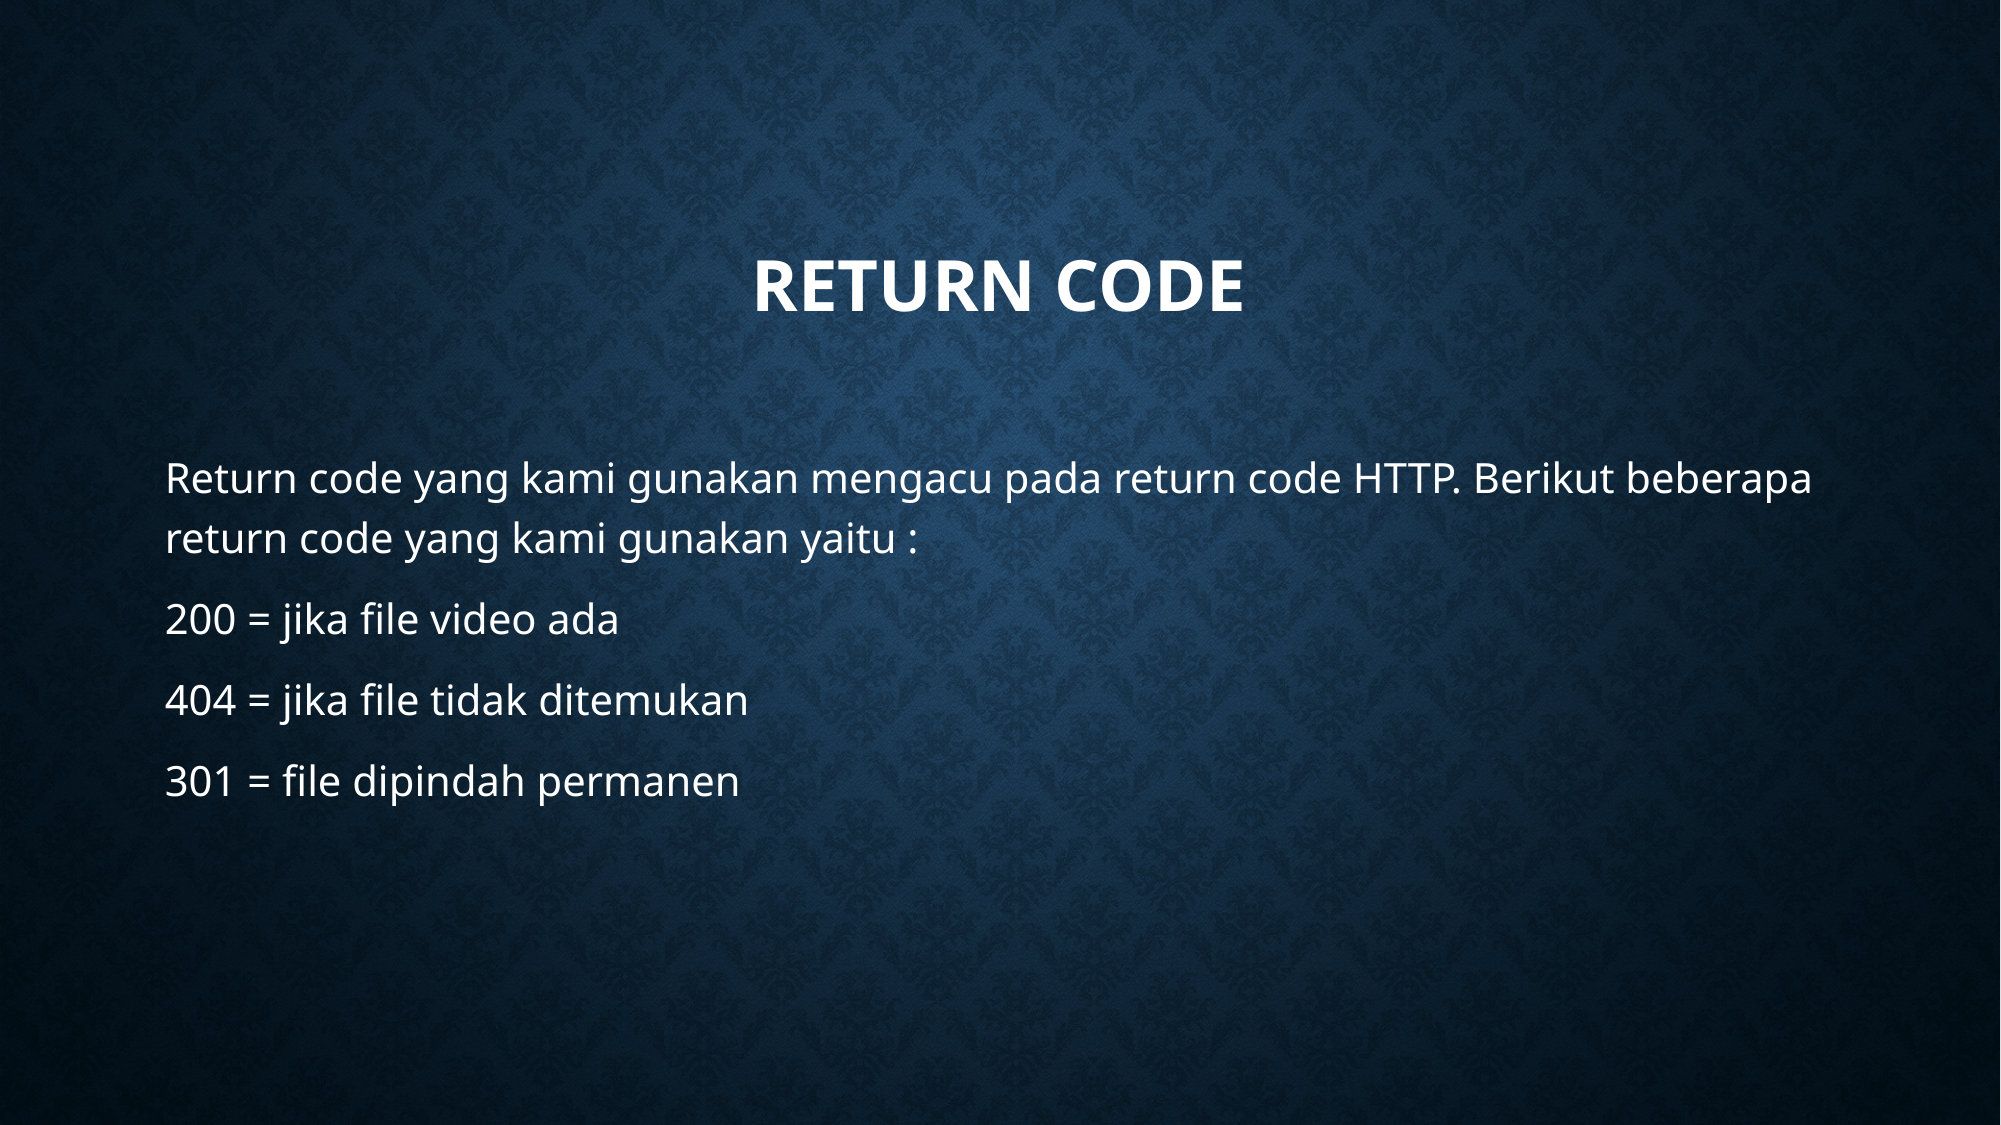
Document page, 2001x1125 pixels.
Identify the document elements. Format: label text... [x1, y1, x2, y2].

list Return code yang kami gunakan mengacu pada return code HTTP. Berikut beberapa return code yang kami gunakan yaitu : 200 = jika file video ada 404 = jika file tidak ditemukan 301 = file dipindah permanen [149, 434, 1849, 950]
title Return Code [149, 179, 1849, 397]
